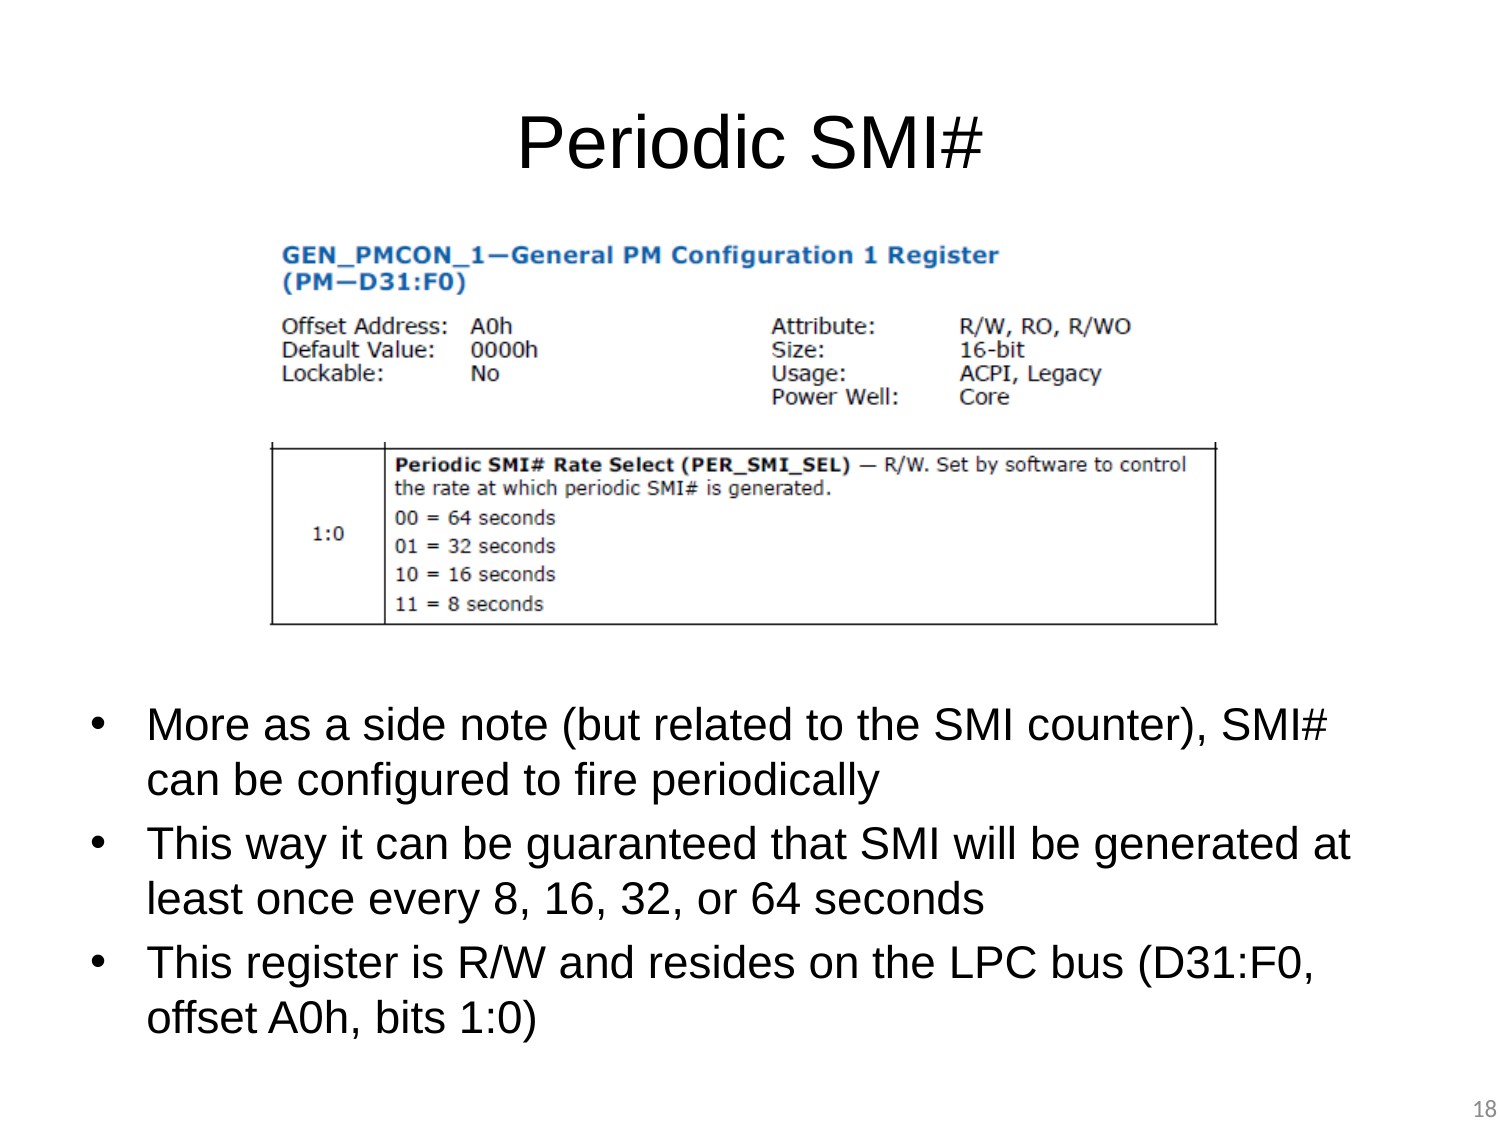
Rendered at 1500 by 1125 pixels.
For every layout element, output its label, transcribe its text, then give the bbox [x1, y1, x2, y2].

title Periodic SMI# [75, 45, 1425, 233]
picture [264, 441, 1230, 641]
list More as a side note (but related to the SMI counter), SMI# can be configured to fire periodically This way it can be guaranteed that SMI will be generated at least once every 8, 16, 32, or 64 seconds This register is R/W and resides on the LPC bus (D31:F0, offset A0h, bits 1:0) [75, 687, 1425, 1088]
slide_number 18 [1162, 1077, 1500, 1125]
picture [264, 237, 1236, 430]
